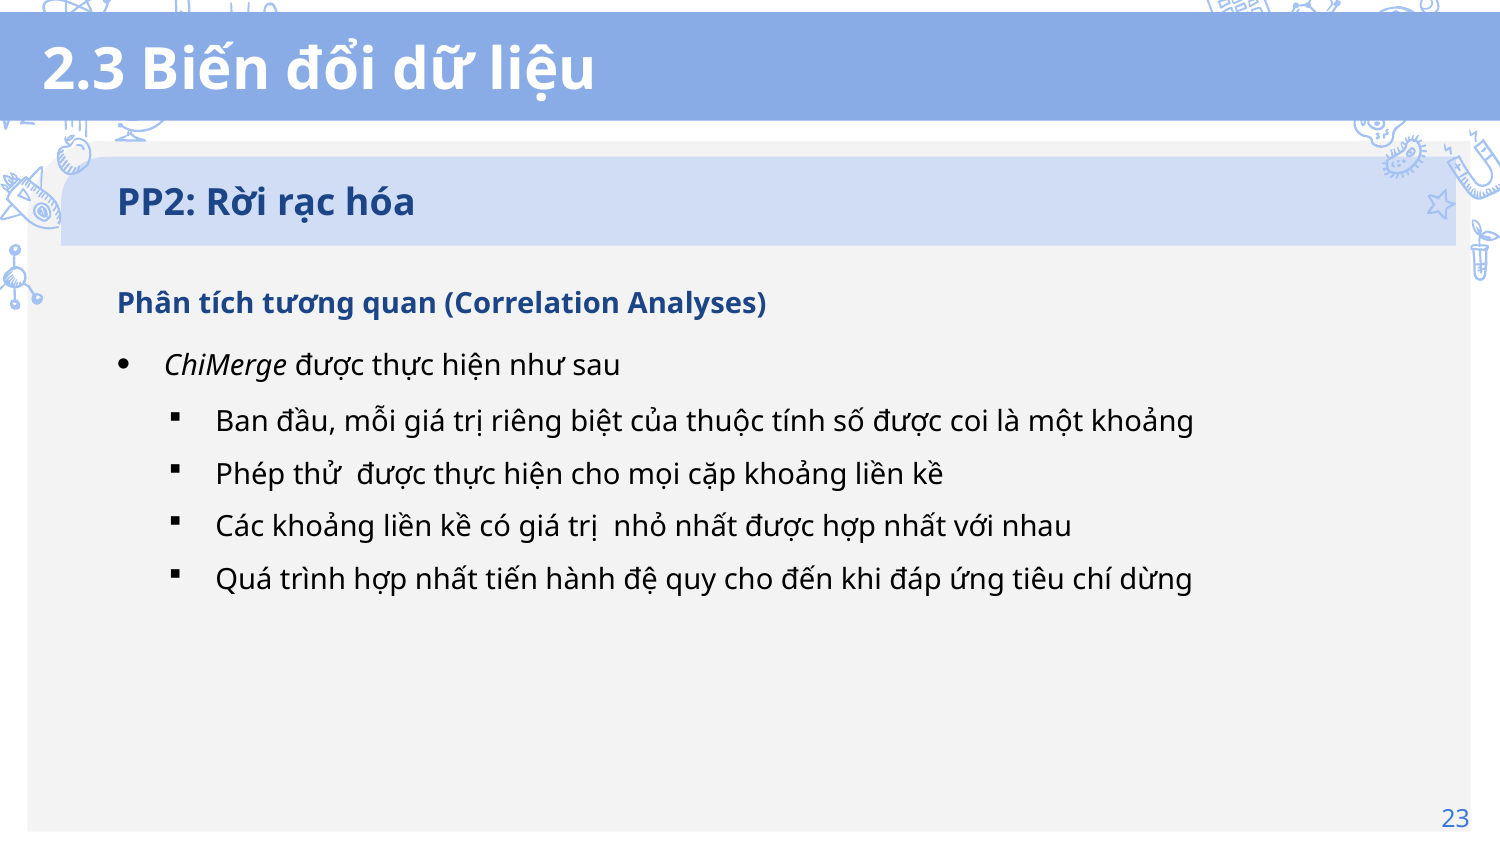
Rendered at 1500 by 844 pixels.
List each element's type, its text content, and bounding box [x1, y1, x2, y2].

text_box Phân tích tương quan (Correlation Analyses) [102, 259, 1387, 321]
text_box PP2: Rời rạc hóa [102, 170, 1369, 231]
text_box ChiMerge được thực hiện như sau [102, 321, 1411, 389]
title 2.3 Biến đổi dữ liệu [27, 29, 1035, 104]
slide_number 23 [1410, 796, 1500, 844]
